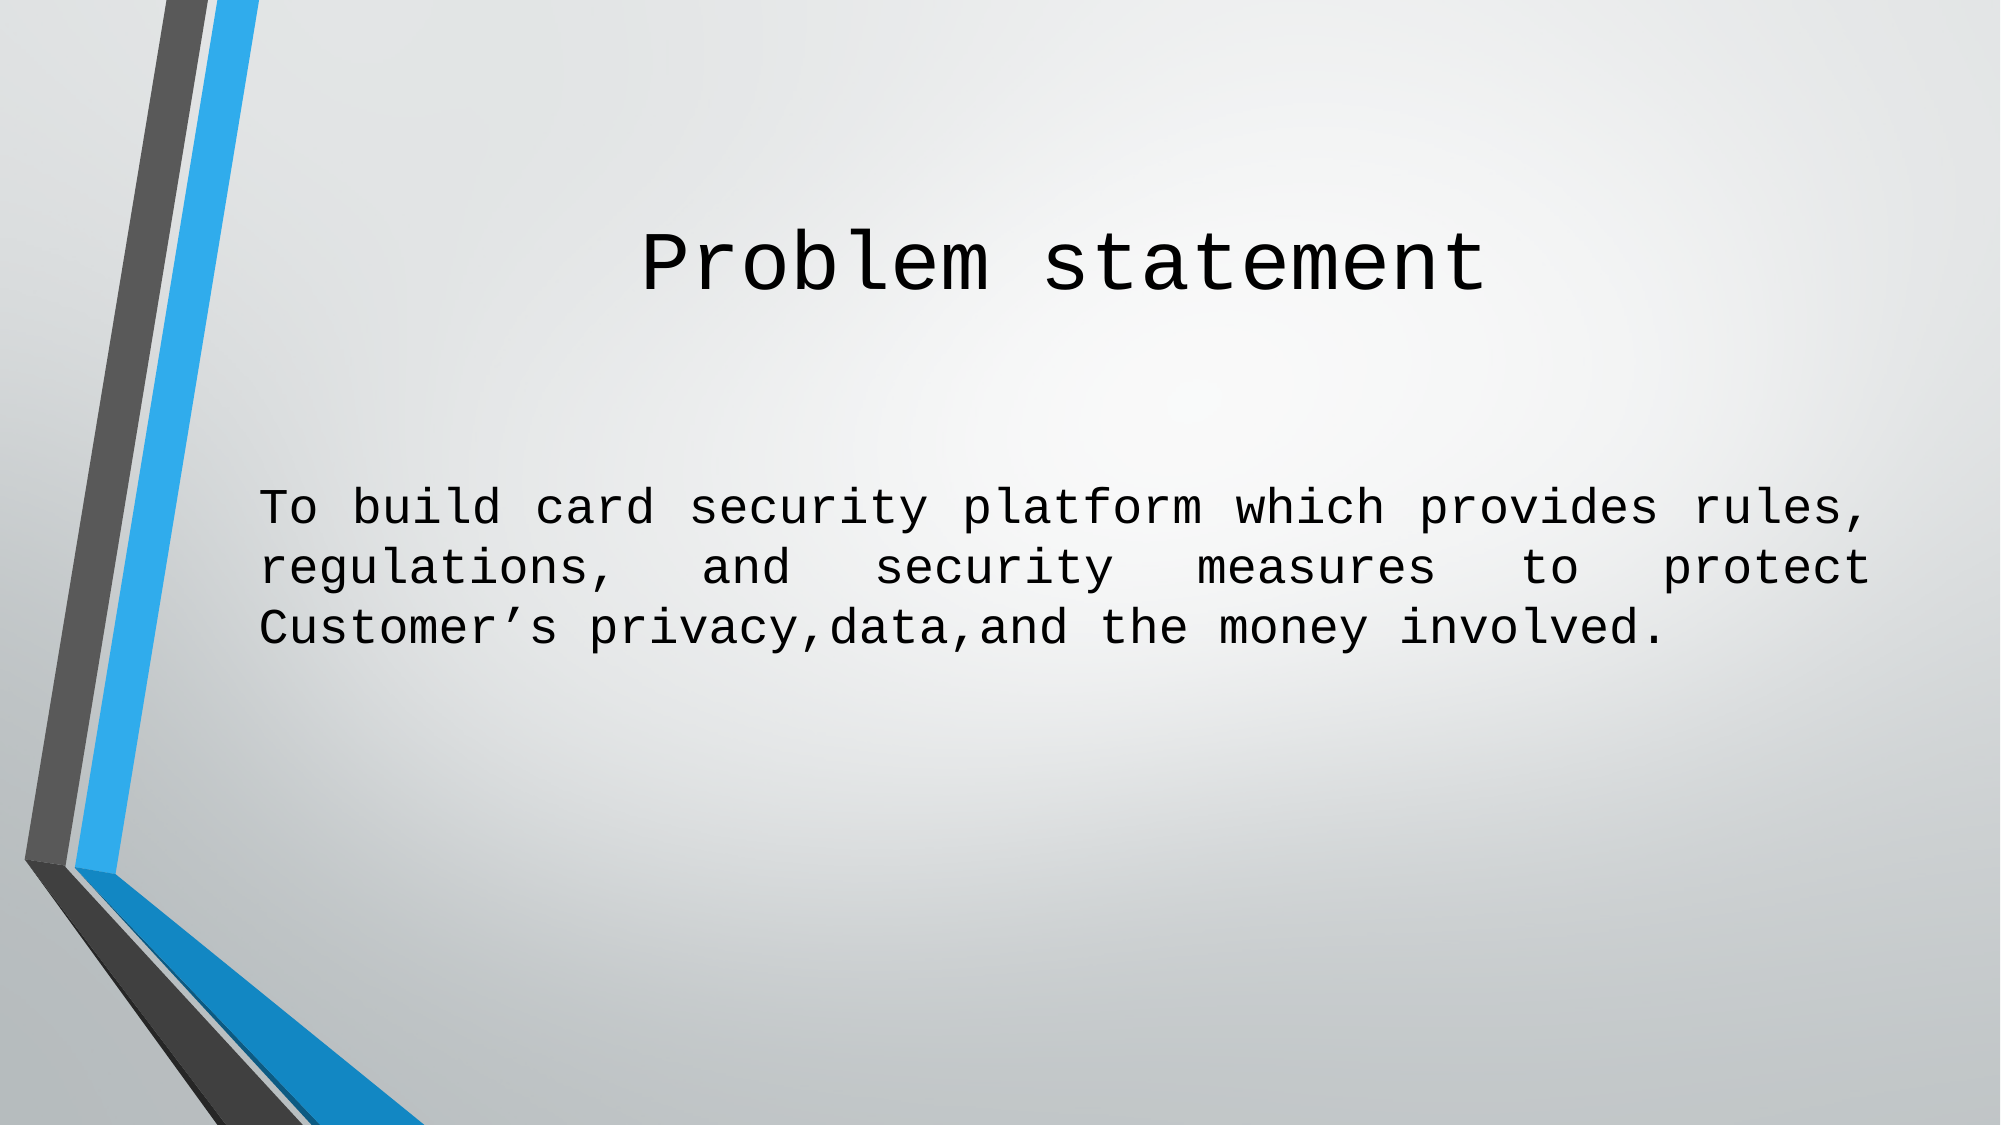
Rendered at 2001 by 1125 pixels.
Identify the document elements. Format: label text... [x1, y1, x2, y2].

list To build card security platform which provides rules, regulations, and security measures to protect Customer’s privacy,data,and the money involved. [243, 367, 1887, 760]
title Problem statement [243, 112, 1887, 367]
